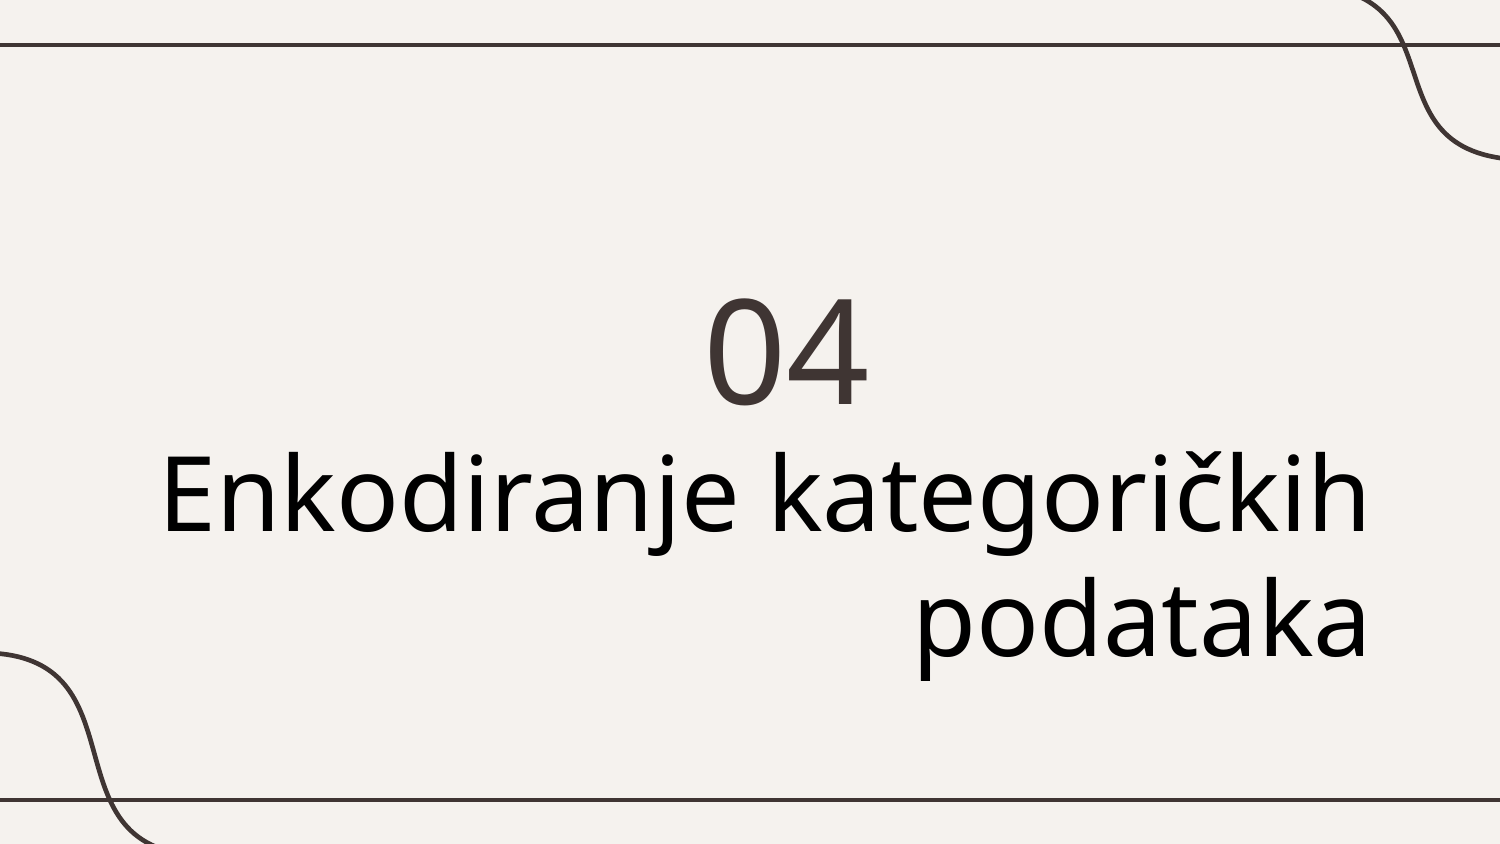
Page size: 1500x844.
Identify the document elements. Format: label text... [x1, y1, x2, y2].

title 04 [613, 243, 885, 404]
title Enkodiranje kategoričkih podataka [37, 412, 1388, 545]
